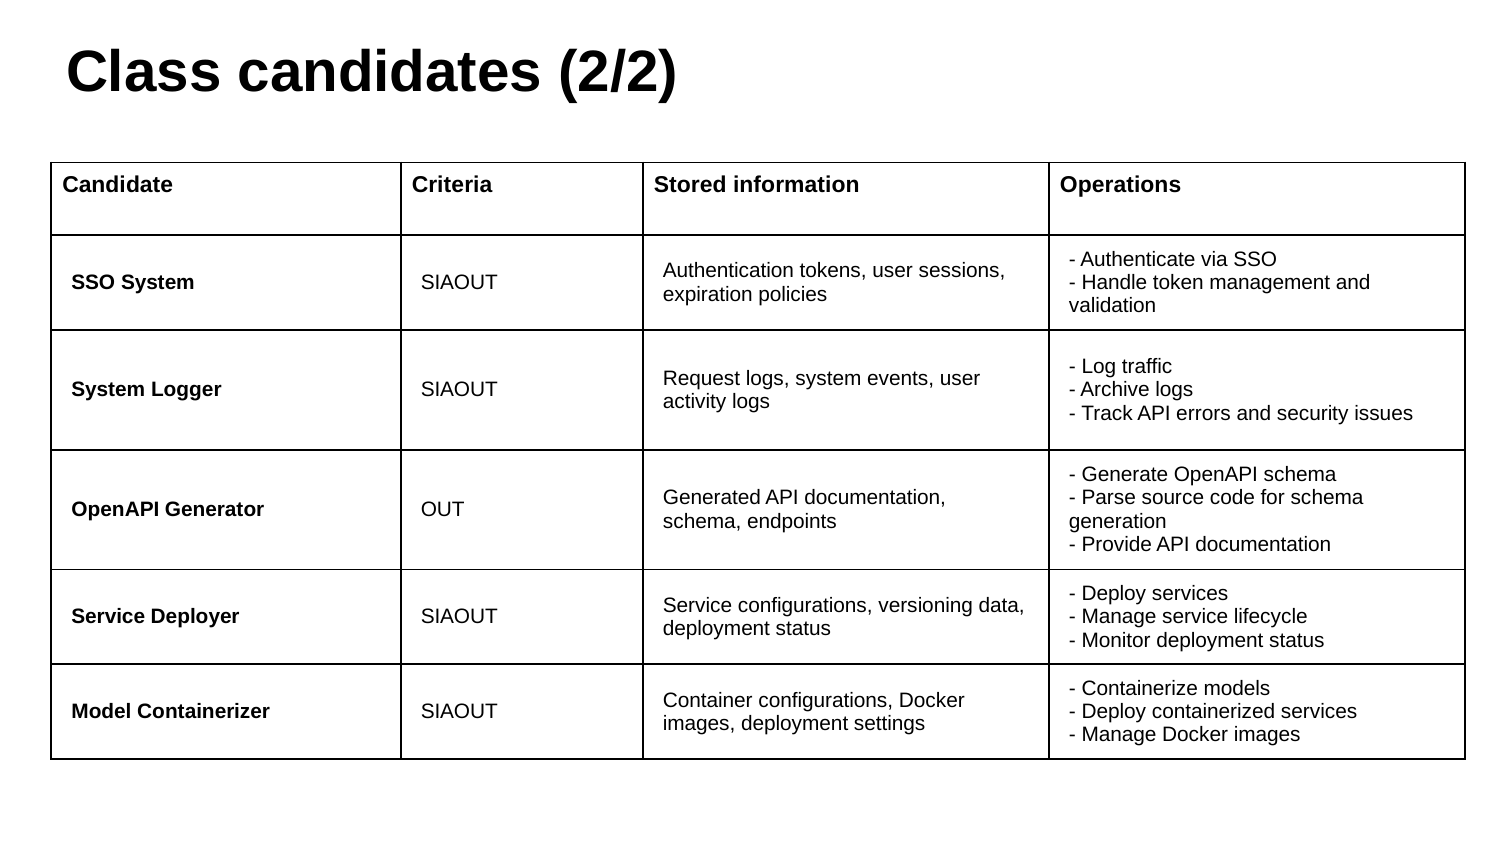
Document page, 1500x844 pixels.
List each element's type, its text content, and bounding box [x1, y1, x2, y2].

table_header Stored information [644, 163, 1048, 234]
table_cell Container configurations, Docker images, deployment settings [644, 665, 1048, 758]
table_cell System Logger [52, 331, 400, 449]
table_cell - Deploy services - Manage service lifecycle - Monitor deployment status [1050, 570, 1464, 663]
table_header Criteria [402, 163, 642, 234]
table_cell Model Containerizer [52, 665, 400, 758]
table_cell - Log traffic - Archive logs - Track API errors and security issues [1050, 331, 1464, 449]
table_cell SIAOUT [402, 665, 642, 758]
table_cell - Generate OpenAPI schema - Parse source code for schema generation - Provide API documentation [1050, 451, 1464, 569]
table_cell SSO System [52, 236, 400, 329]
table_cell Service Deployer [52, 570, 400, 663]
table_cell - Containerize models - Deploy containerized services - Manage Docker images [1050, 665, 1464, 758]
table_cell SIAOUT [402, 331, 642, 449]
table_cell - Authenticate via SSO - Handle token management and validation [1050, 236, 1464, 329]
table_header Candidate [52, 163, 400, 234]
table_cell SIAOUT [402, 236, 642, 329]
table_cell OpenAPI Generator [52, 451, 400, 569]
table_cell OUT [402, 451, 642, 569]
table_cell Service configurations, versioning data, deployment status [644, 570, 1048, 663]
table_cell SIAOUT [402, 570, 642, 663]
title Class candidates (2/2) [51, 17, 1449, 112]
table_cell Request logs, system events, user activity logs [644, 331, 1048, 449]
table_header Operations [1050, 163, 1464, 234]
table_cell Generated API documentation, schema, endpoints [644, 451, 1048, 569]
table_cell Authentication tokens, user sessions, expiration policies [644, 236, 1048, 329]
